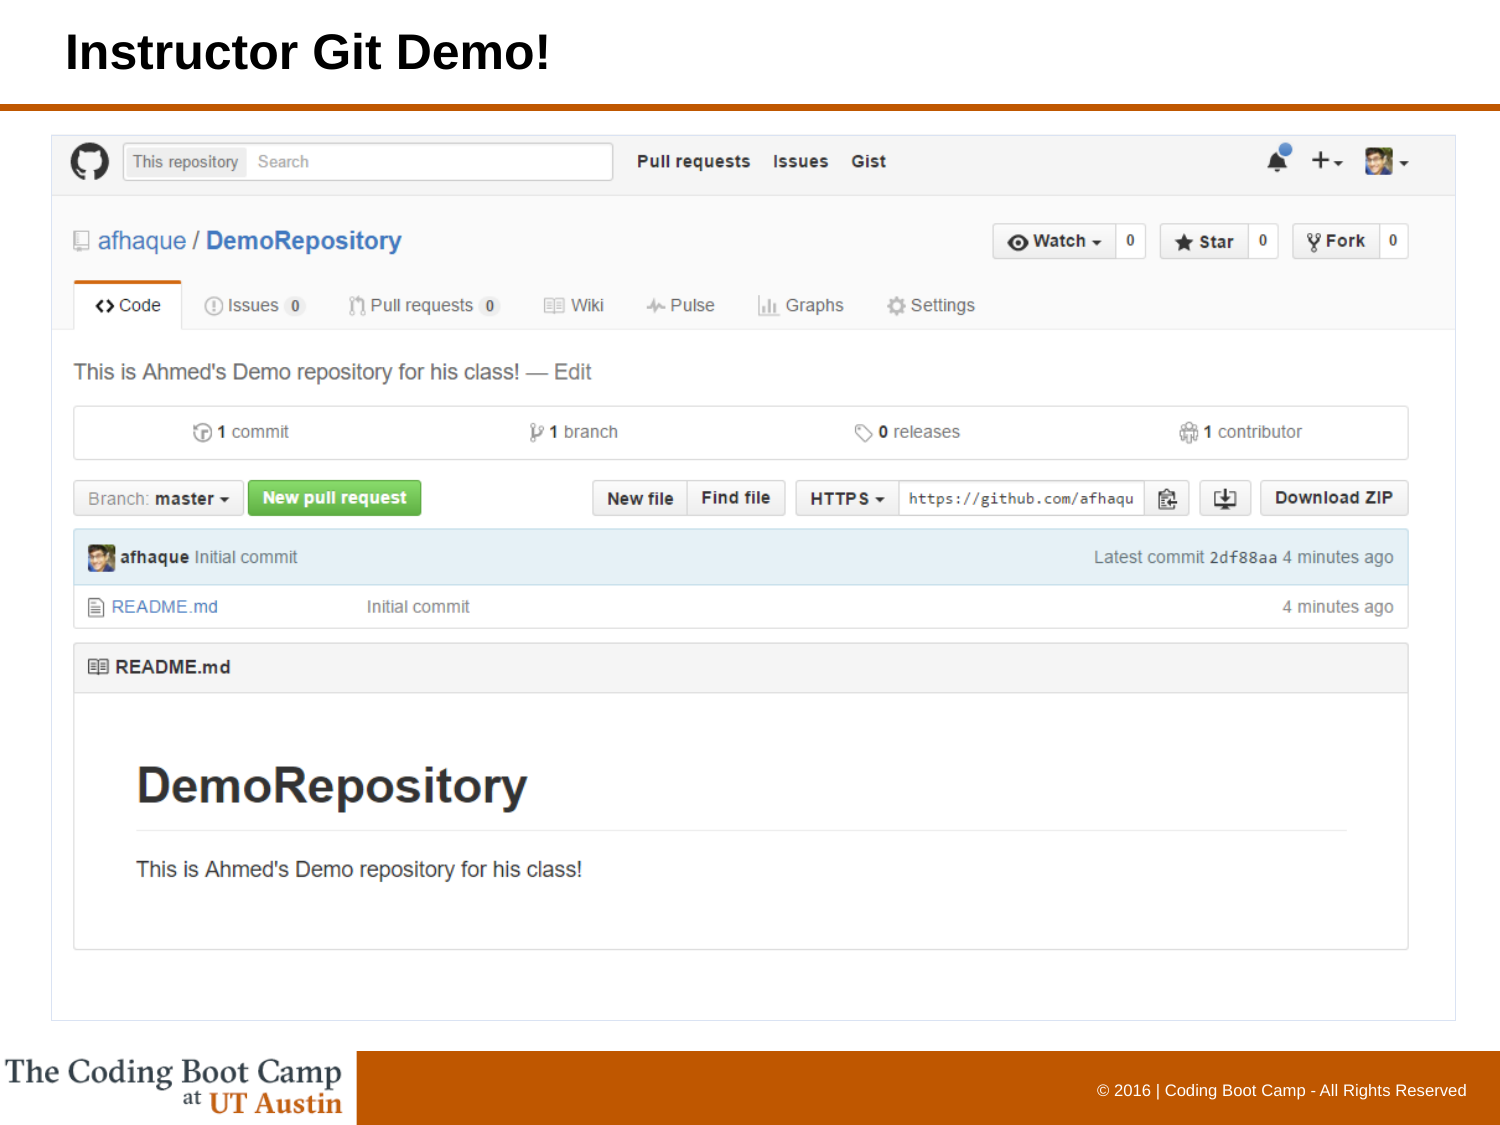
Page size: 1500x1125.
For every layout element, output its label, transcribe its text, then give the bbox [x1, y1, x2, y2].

title Instructor Git Demo! [50, 0, 948, 108]
picture [0, 1050, 357, 1125]
picture [51, 134, 1456, 1021]
